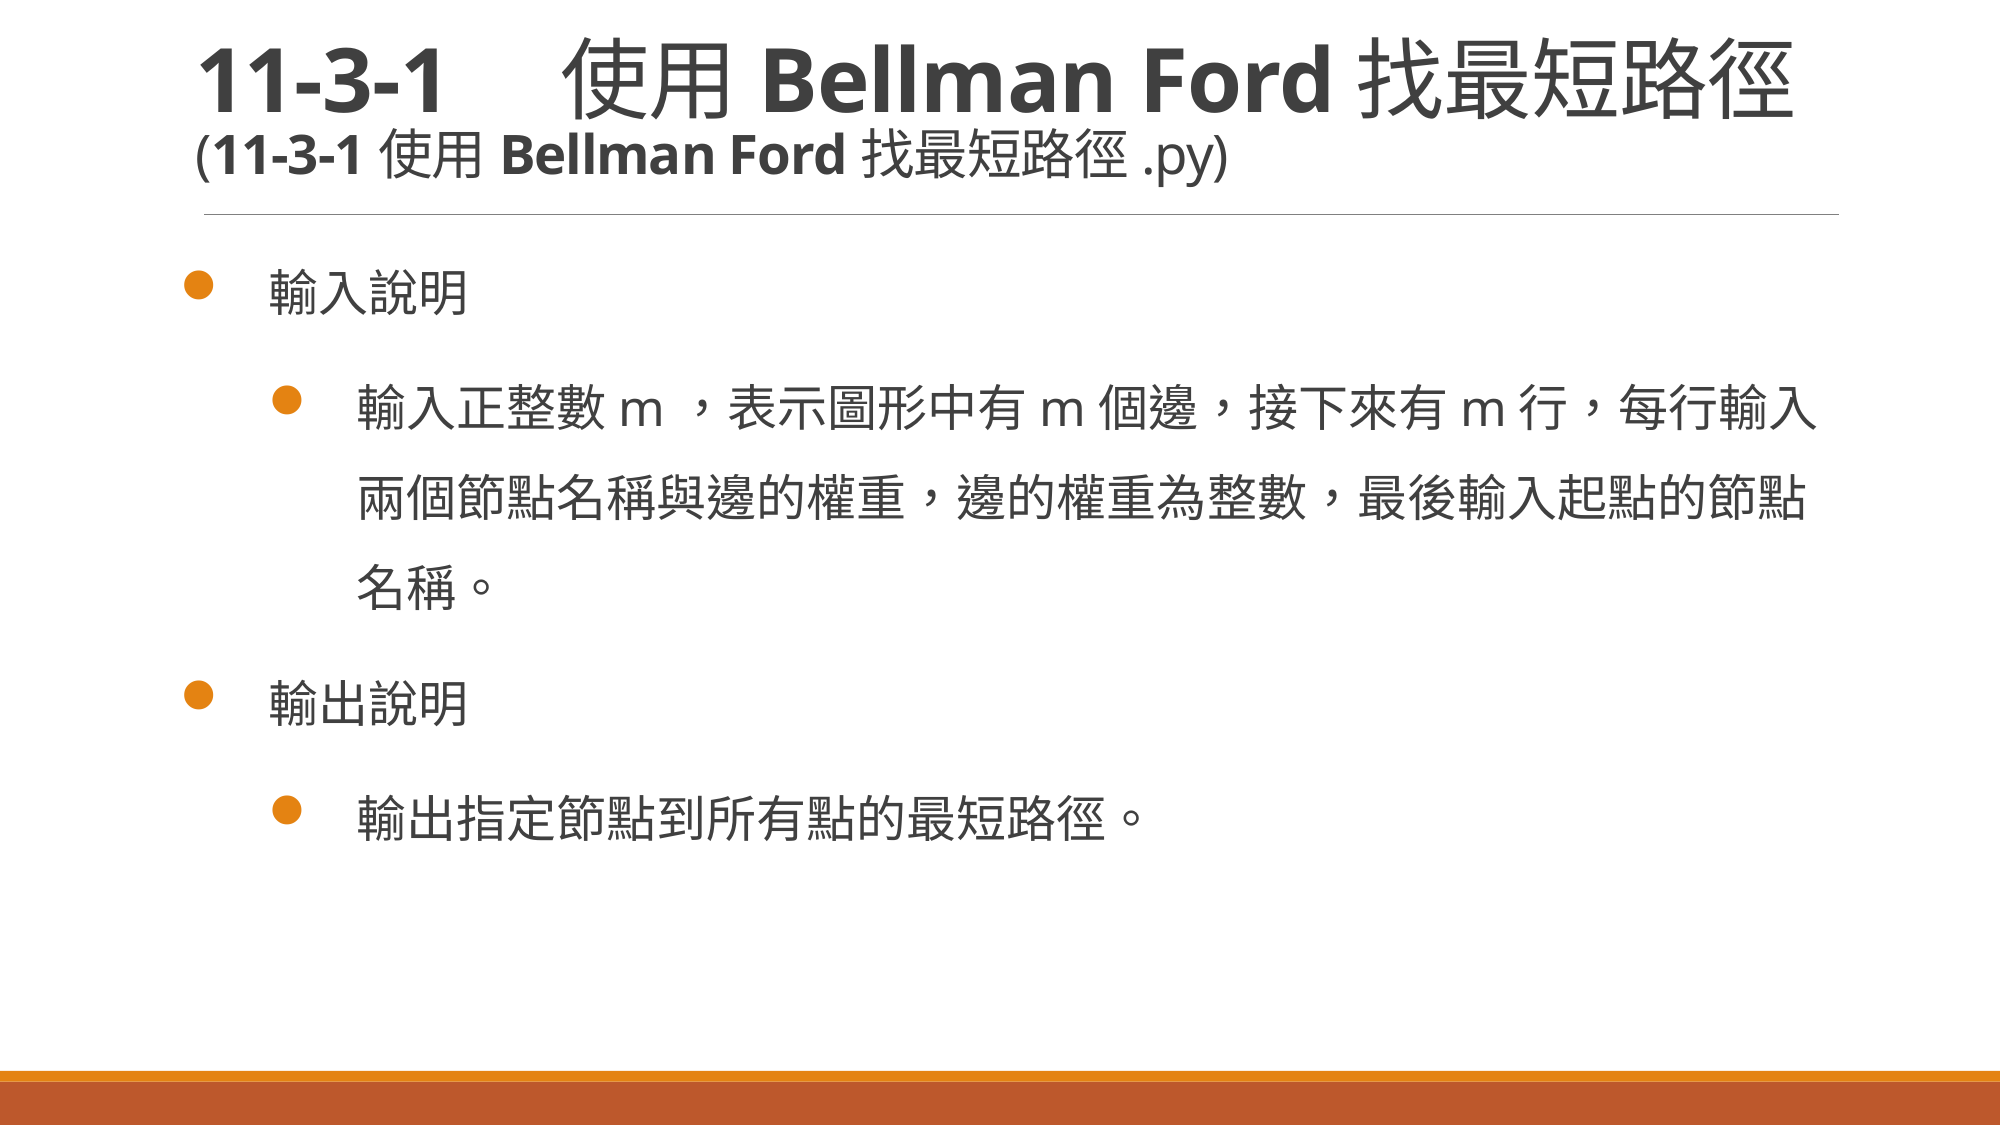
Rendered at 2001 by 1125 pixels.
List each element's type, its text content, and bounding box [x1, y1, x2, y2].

title 11-3-1 使用Bellman Ford找最短路徑 (11-3-1使用Bellman Ford找最短路徑.py) [180, 32, 1893, 194]
list 輸入說明 輸入正整數m，表示圖形中有m個邊，接下來有m行，每行輸入兩個節點名稱與邊的權重，邊的權重為整數，最後輸入起點的節點名稱。 輸出說明 輸出指定節點到所有點的最短路徑。 [180, 224, 1830, 1033]
